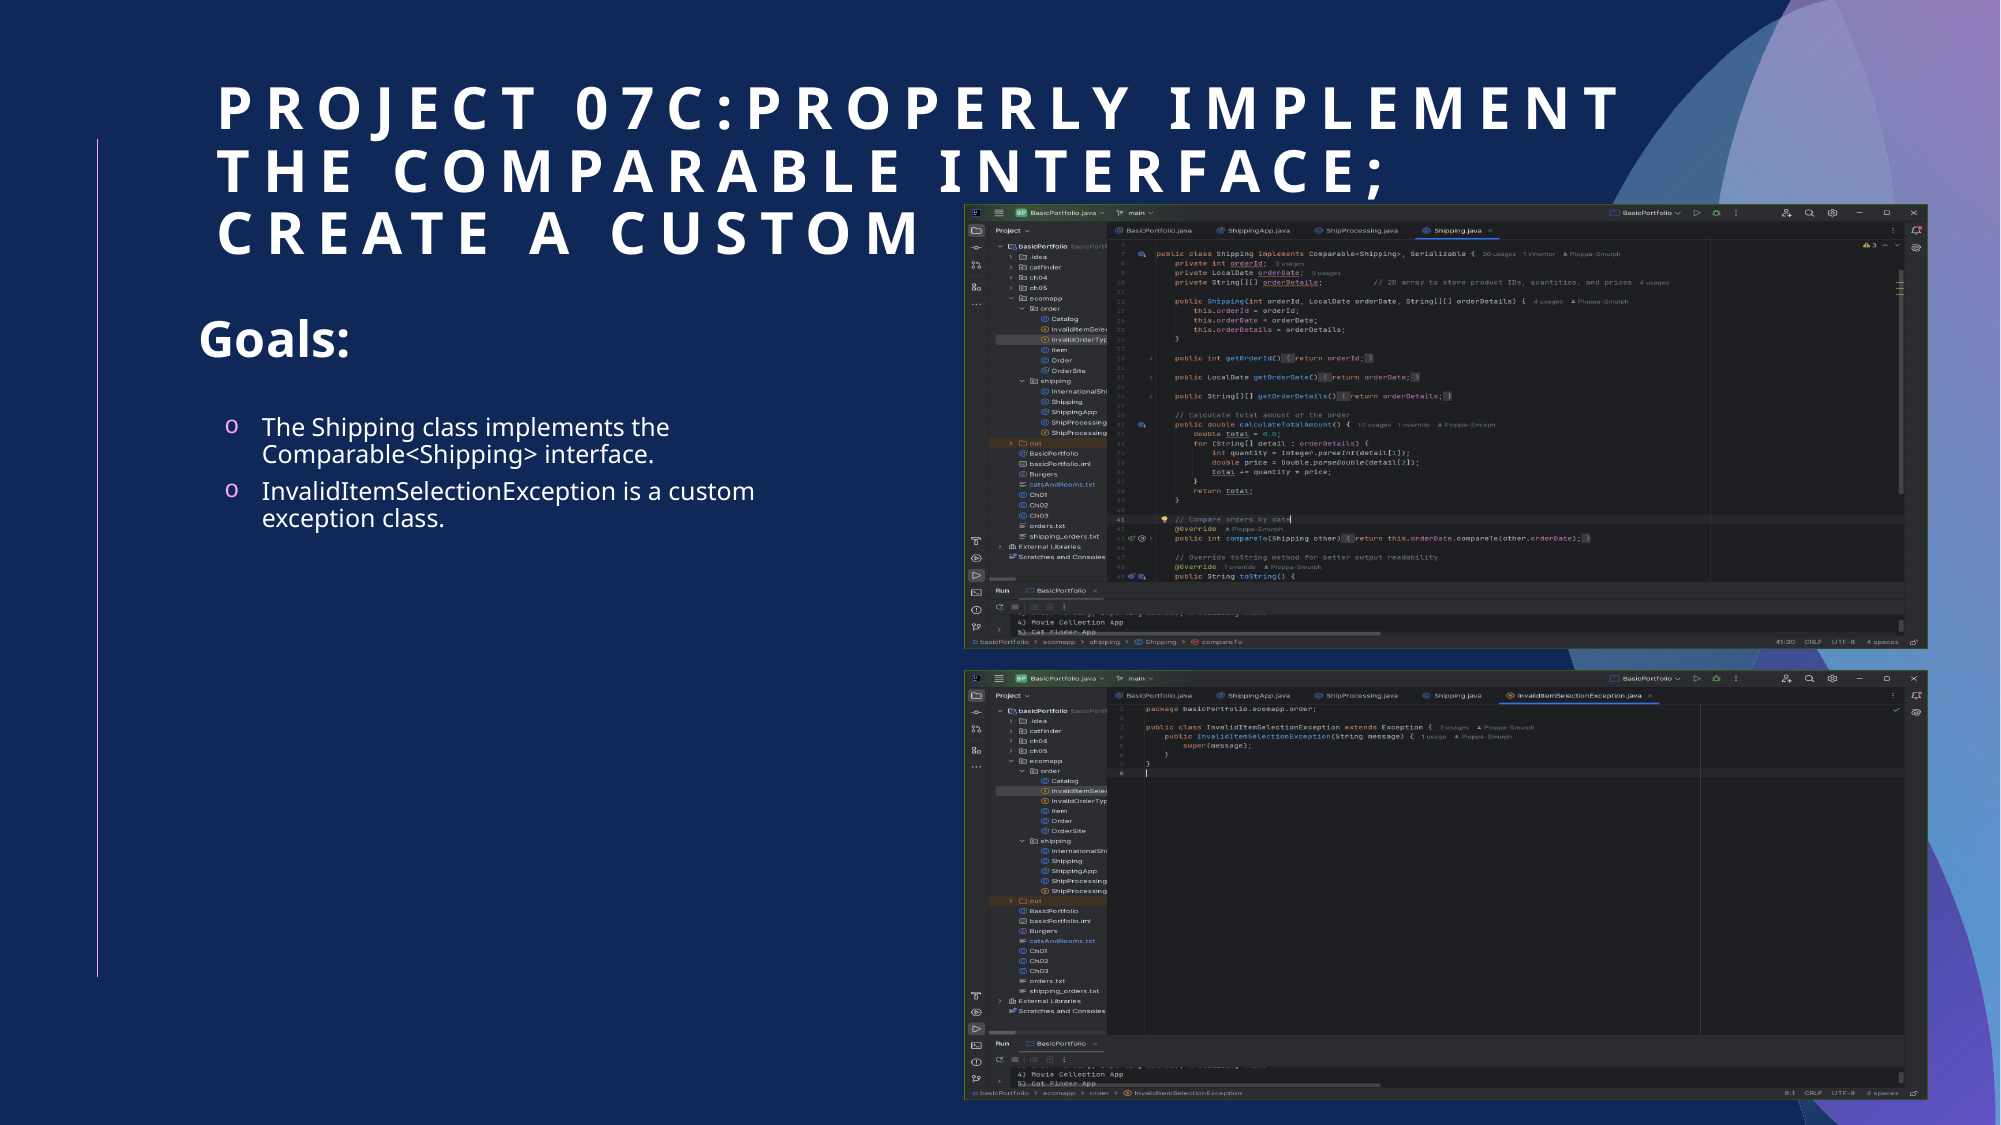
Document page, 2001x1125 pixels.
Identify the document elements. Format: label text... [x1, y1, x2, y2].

picture [964, 670, 1928, 1100]
list The Shipping class implements the Comparable<Shipping> interface. InvalidItemSelectionException is a custom exception class. [134, 407, 805, 886]
picture [964, 204, 1928, 649]
list Goals: [183, 307, 778, 389]
title Project 07c:Properly implement the Comparable interface; Create a custom Exception [201, 99, 1706, 276]
